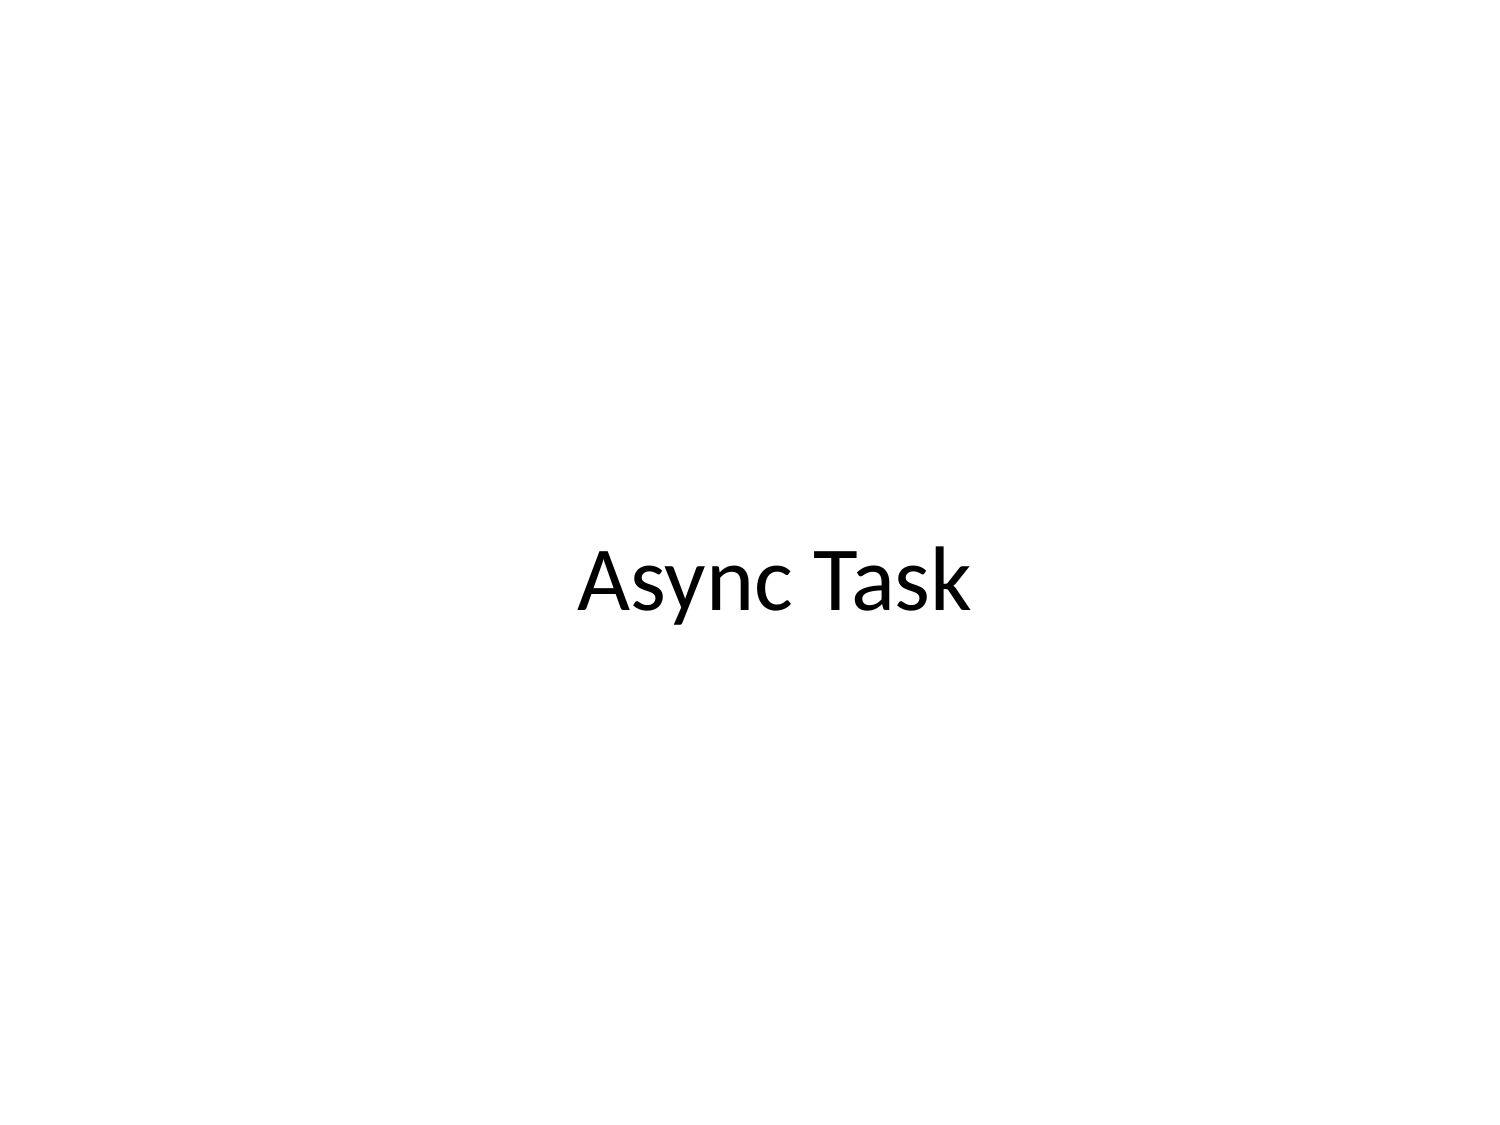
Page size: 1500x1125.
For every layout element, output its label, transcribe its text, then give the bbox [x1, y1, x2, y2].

title Async Task [100, 479, 1451, 668]
